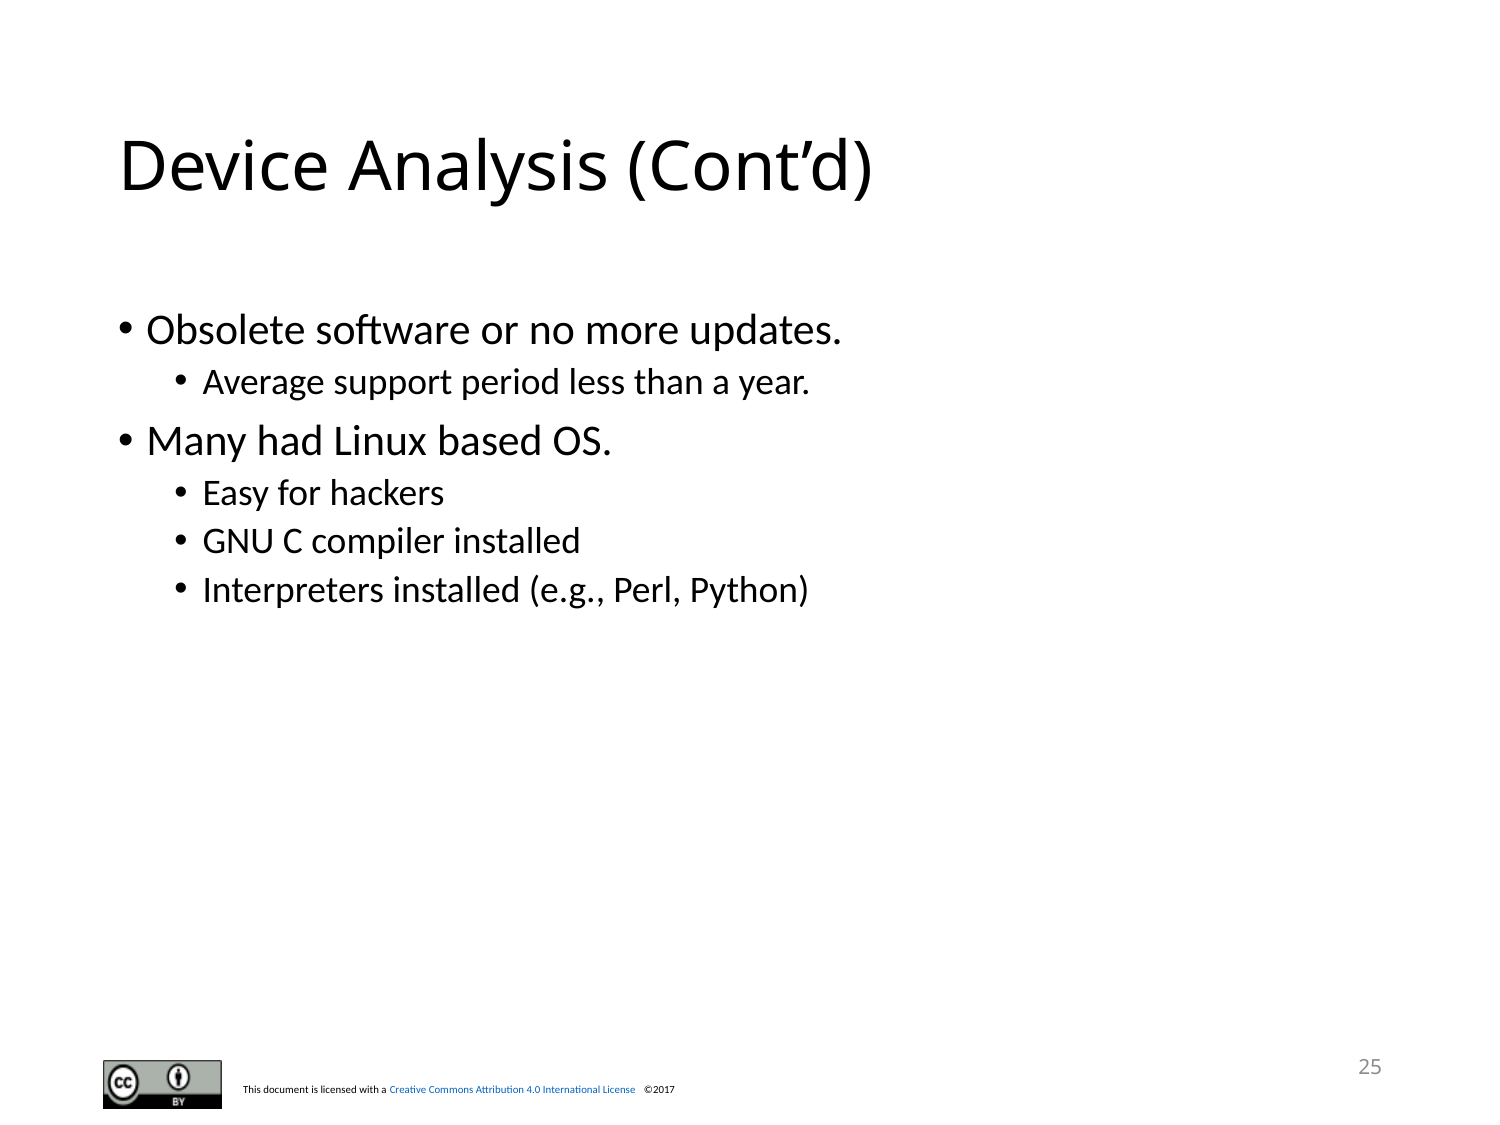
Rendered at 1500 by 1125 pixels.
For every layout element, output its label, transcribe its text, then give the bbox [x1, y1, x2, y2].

slide_number 25 [1315, 1038, 1397, 1099]
title Device Analysis (Cont’d) [103, 59, 1397, 278]
picture [103, 1060, 222, 1109]
list Obsolete software or no more updates. Average support period less than a year. Many had Linux based OS. Easy for hackers GNU C compiler installed Interpreters installed (e.g., Perl, Python) [103, 299, 1397, 1014]
